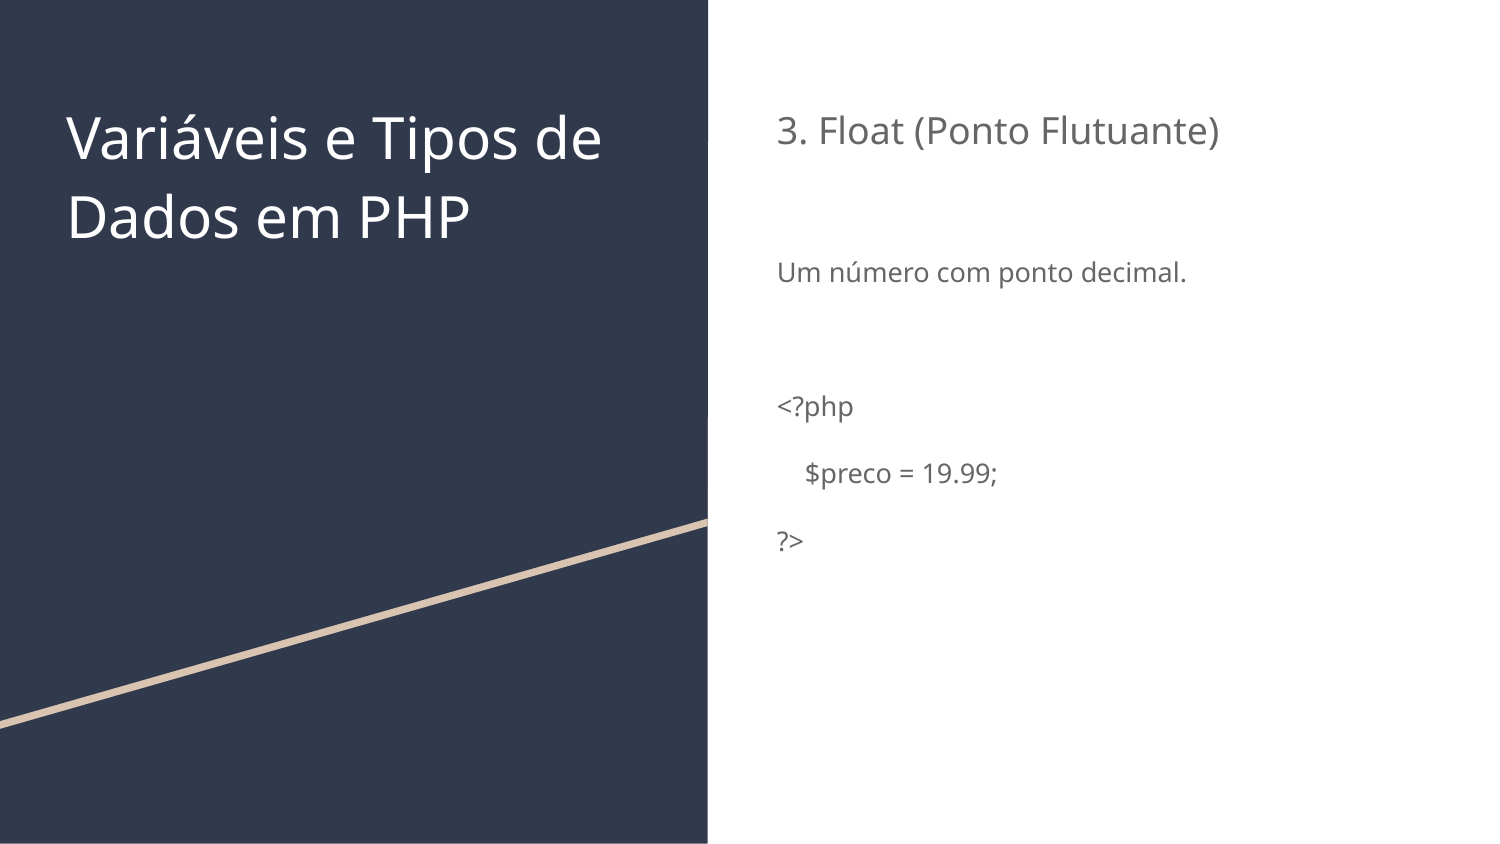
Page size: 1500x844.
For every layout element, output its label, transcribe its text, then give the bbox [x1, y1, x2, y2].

list 3. Float (Ponto Flutuante) Um número com ponto decimal. <?php $preco = 19.99; ?> [761, 82, 1446, 755]
title Variáveis e Tipos de Dados em PHP [51, 82, 660, 494]
